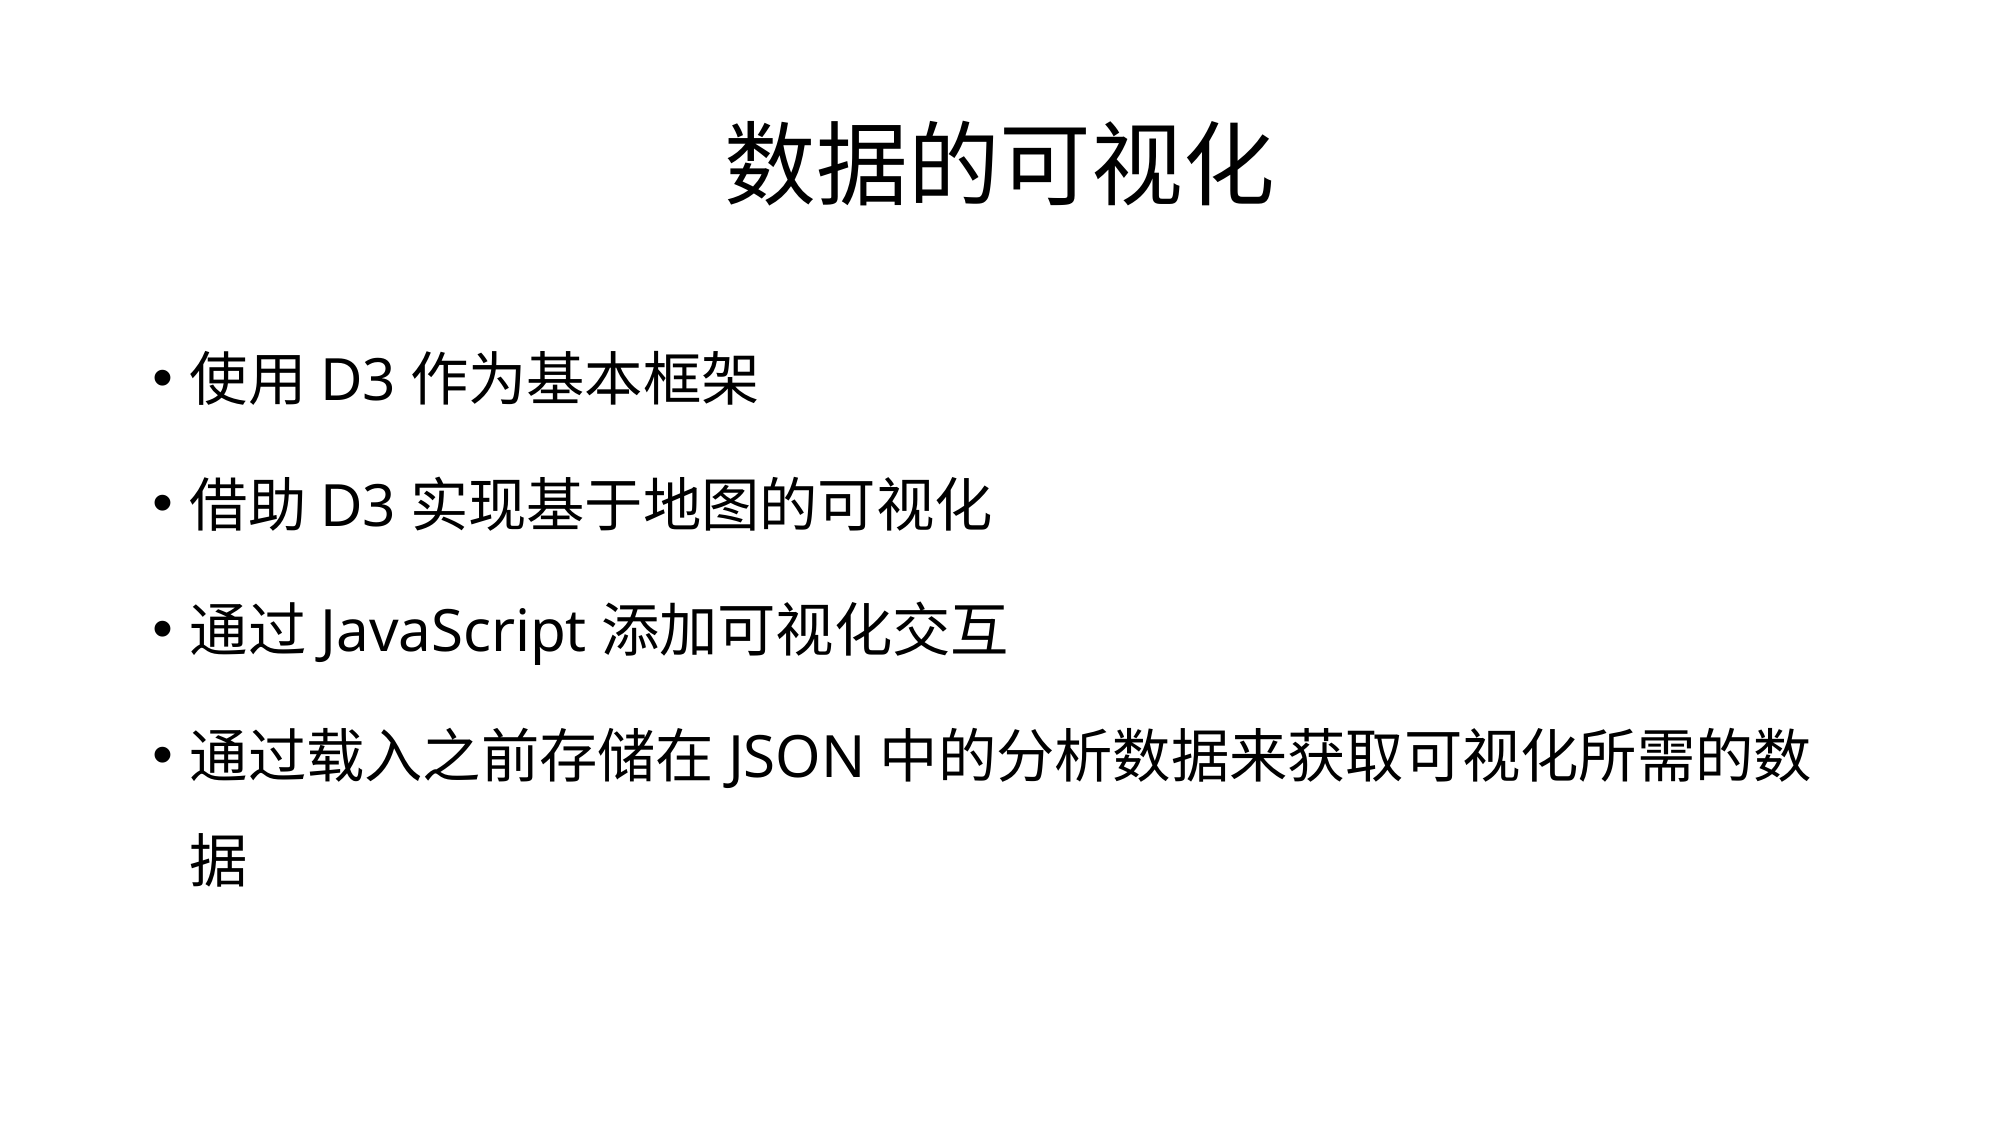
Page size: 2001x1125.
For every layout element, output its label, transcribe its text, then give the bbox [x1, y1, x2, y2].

title 数据的可视化 [137, 59, 1863, 278]
list 使用D3作为基本框架 借助D3实现基于地图的可视化 通过JavaScript添加可视化交互 通过载入之前存储在JSON中的分析数据来获取可视化所需的数据 [137, 299, 1863, 1014]
